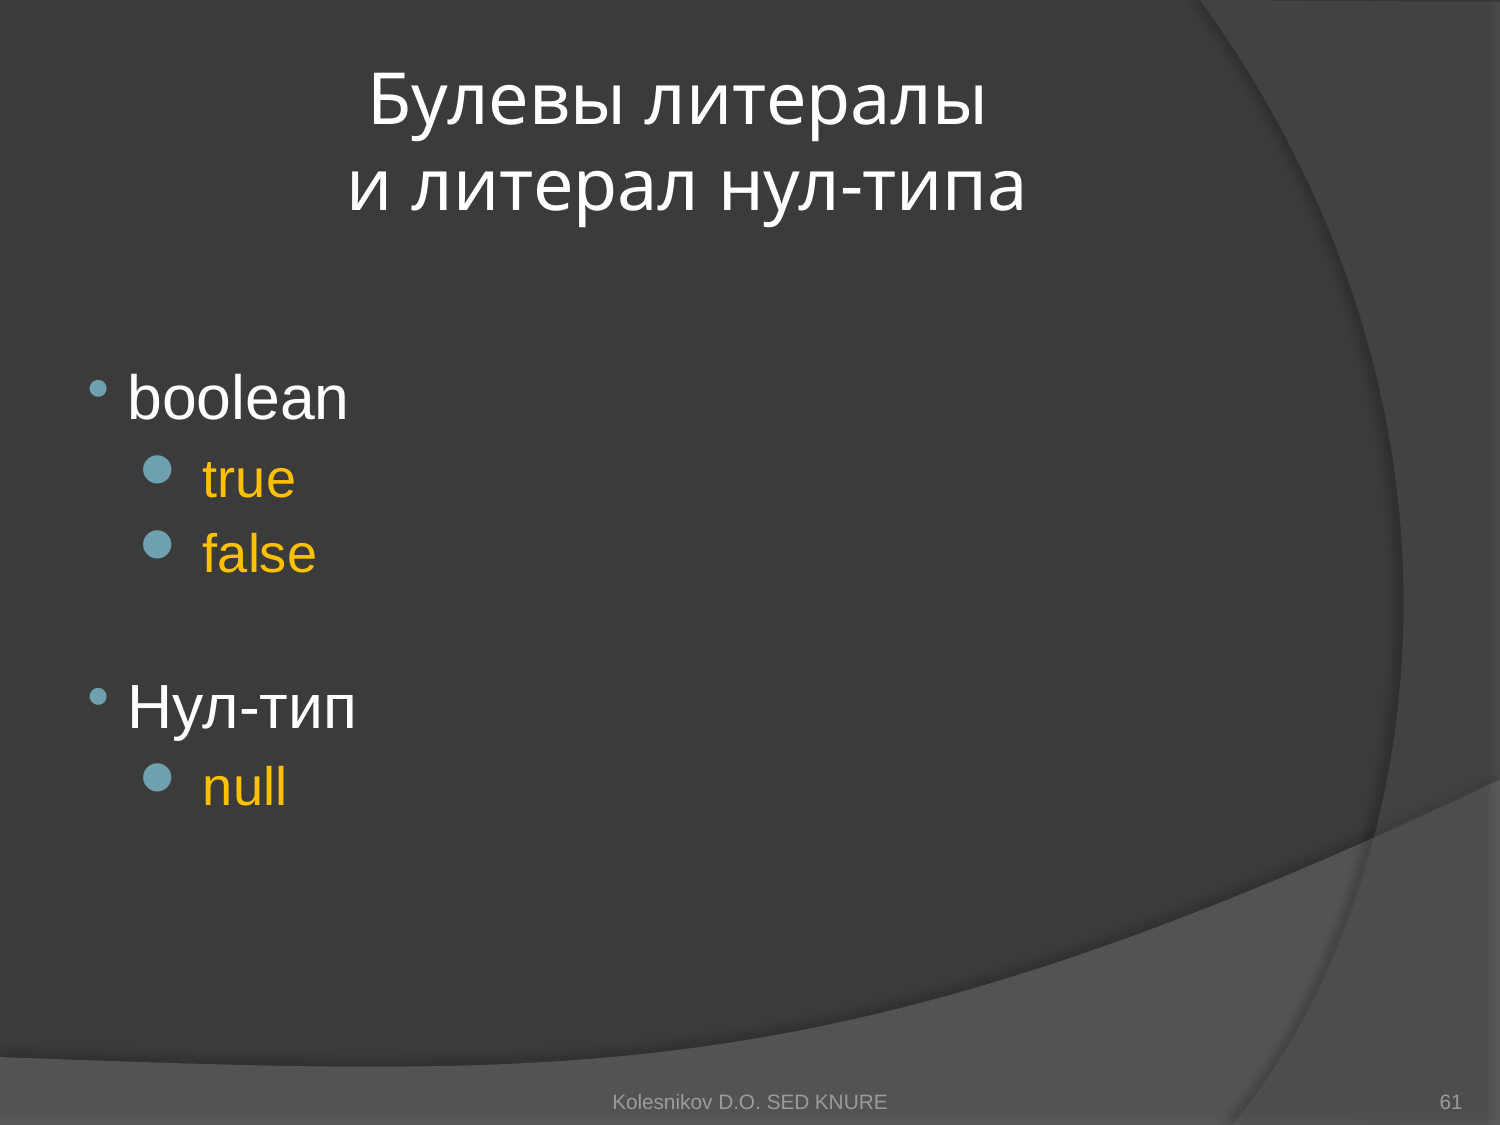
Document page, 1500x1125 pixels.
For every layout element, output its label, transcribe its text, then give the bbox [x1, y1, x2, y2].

list boolean true false Нул-тип null [75, 262, 1300, 1005]
title Булевы литералы и литерал нул-типа [75, 45, 1300, 233]
footer Kolesnikov D.O. SED KNURE [512, 1053, 988, 1114]
slide_number 61 [1337, 1053, 1463, 1114]
